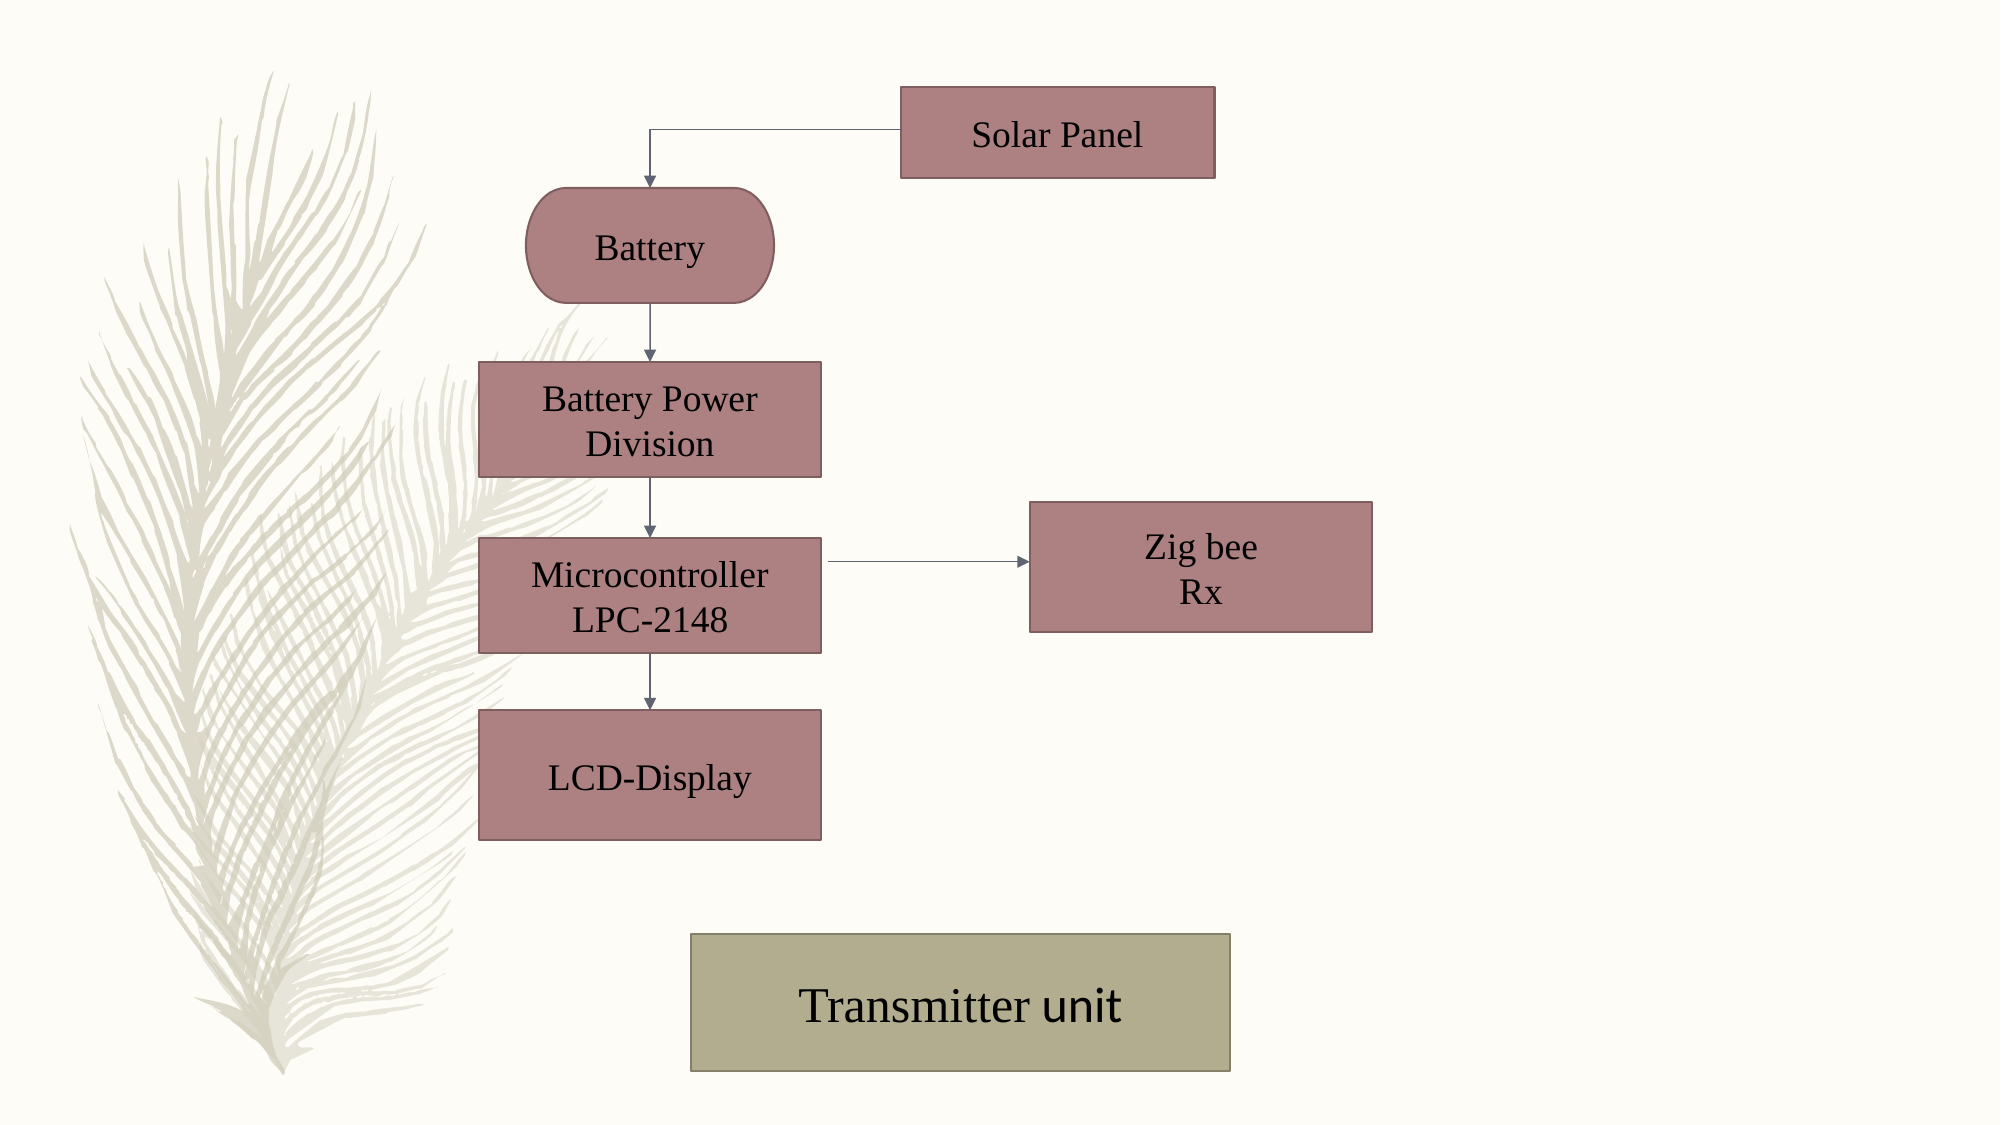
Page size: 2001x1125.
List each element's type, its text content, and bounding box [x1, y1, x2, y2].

text_box Battery Power Division [478, 361, 822, 478]
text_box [649, 129, 901, 189]
text_box Microcontroller LPC-2148 [478, 537, 822, 654]
text_box LCD-Display [478, 709, 822, 841]
text_box Zig bee Rx [1029, 501, 1373, 633]
text_box Solar Panel [900, 86, 1216, 179]
text_box Battery [524, 186, 776, 304]
text_box Transmitter unit [690, 933, 1231, 1072]
